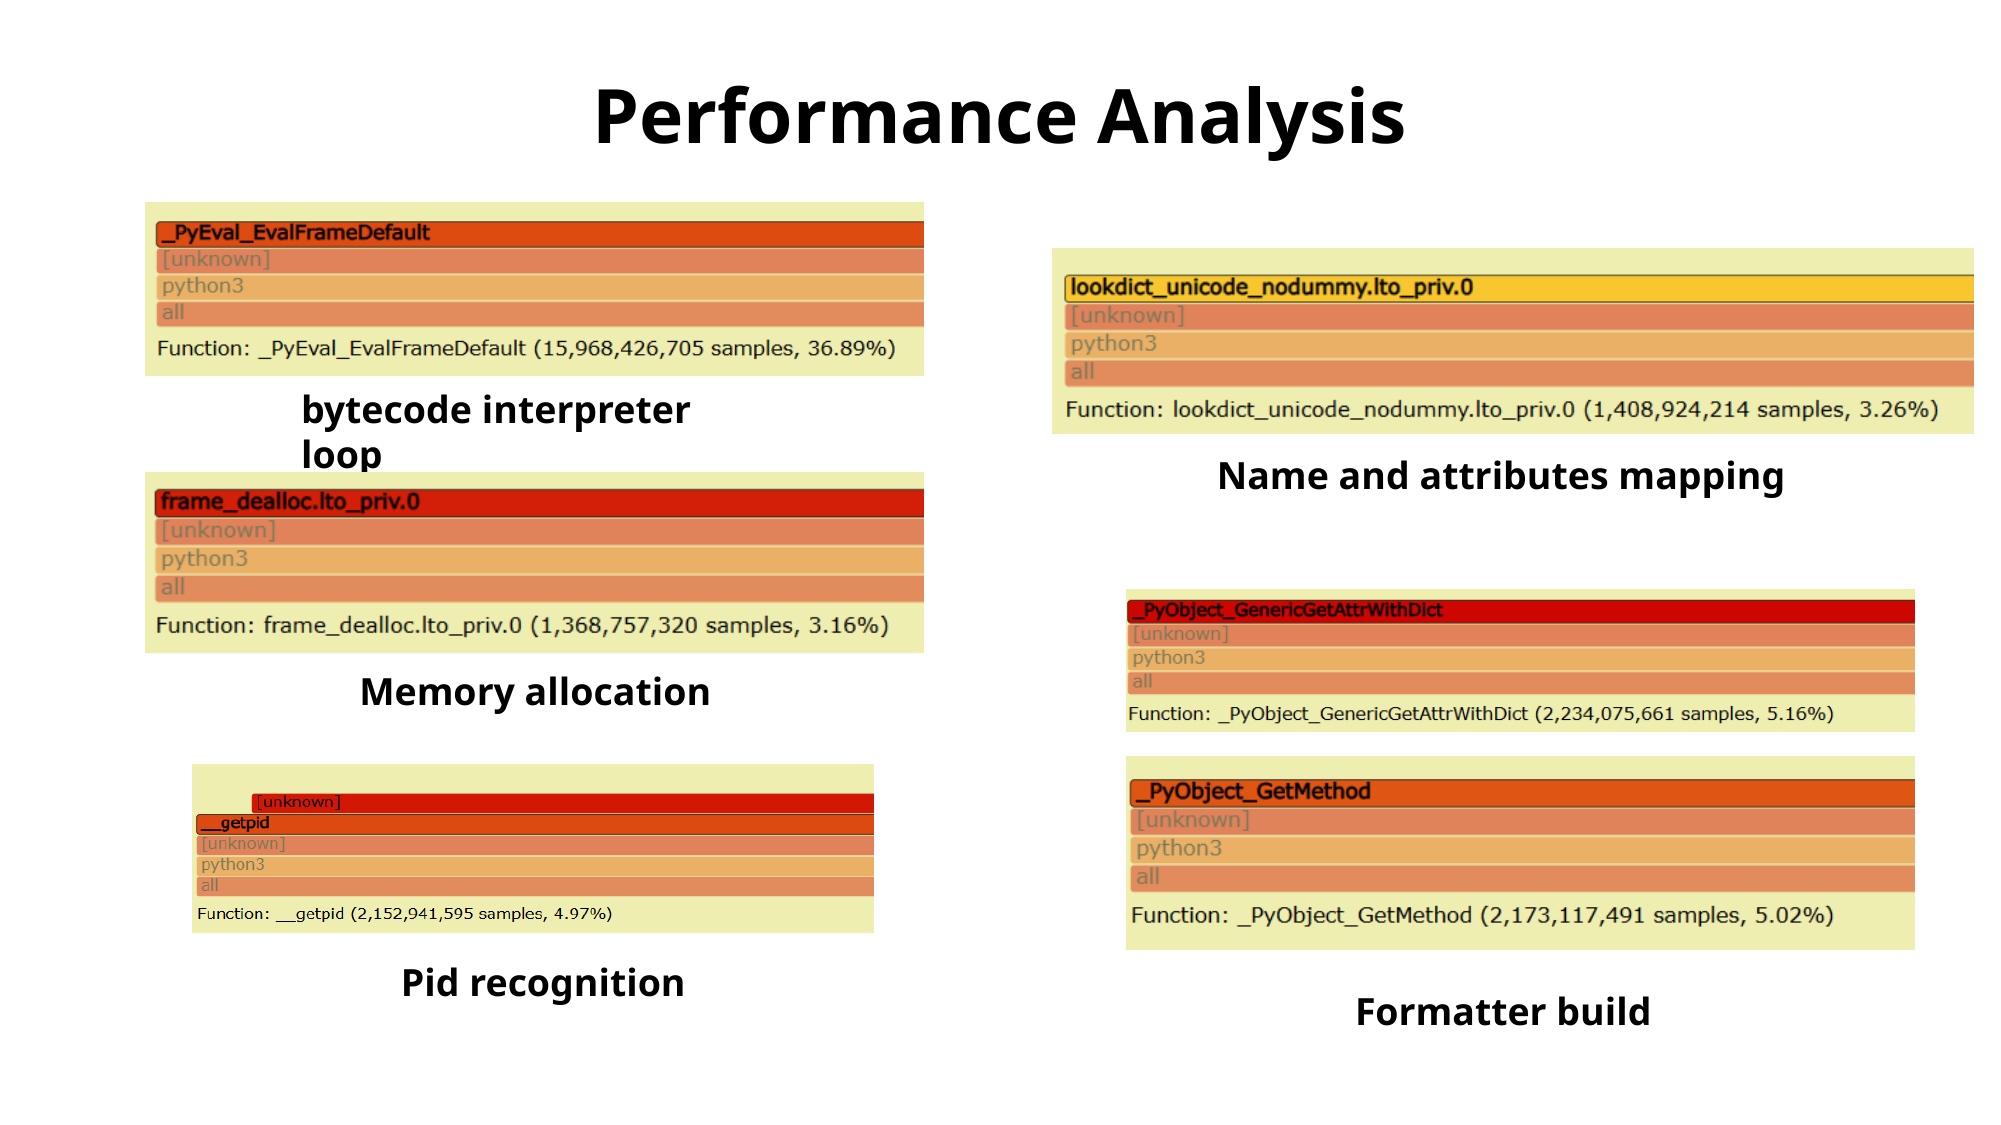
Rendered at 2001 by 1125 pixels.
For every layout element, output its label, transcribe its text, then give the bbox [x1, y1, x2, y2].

text_box Memory allocation [344, 660, 783, 721]
text_box Name and attributes mapping [1125, 444, 1878, 505]
picture [1052, 248, 1974, 434]
picture [192, 764, 874, 933]
picture [145, 472, 924, 653]
text_box Formatter build [1209, 980, 1818, 1040]
picture [1126, 756, 1915, 950]
text_box bytecode interpreter loop [286, 378, 783, 472]
text_box Performance Analysis [386, 61, 1614, 167]
picture [1126, 589, 1915, 732]
picture [145, 202, 924, 377]
text_box Pid recognition [386, 951, 825, 1012]
